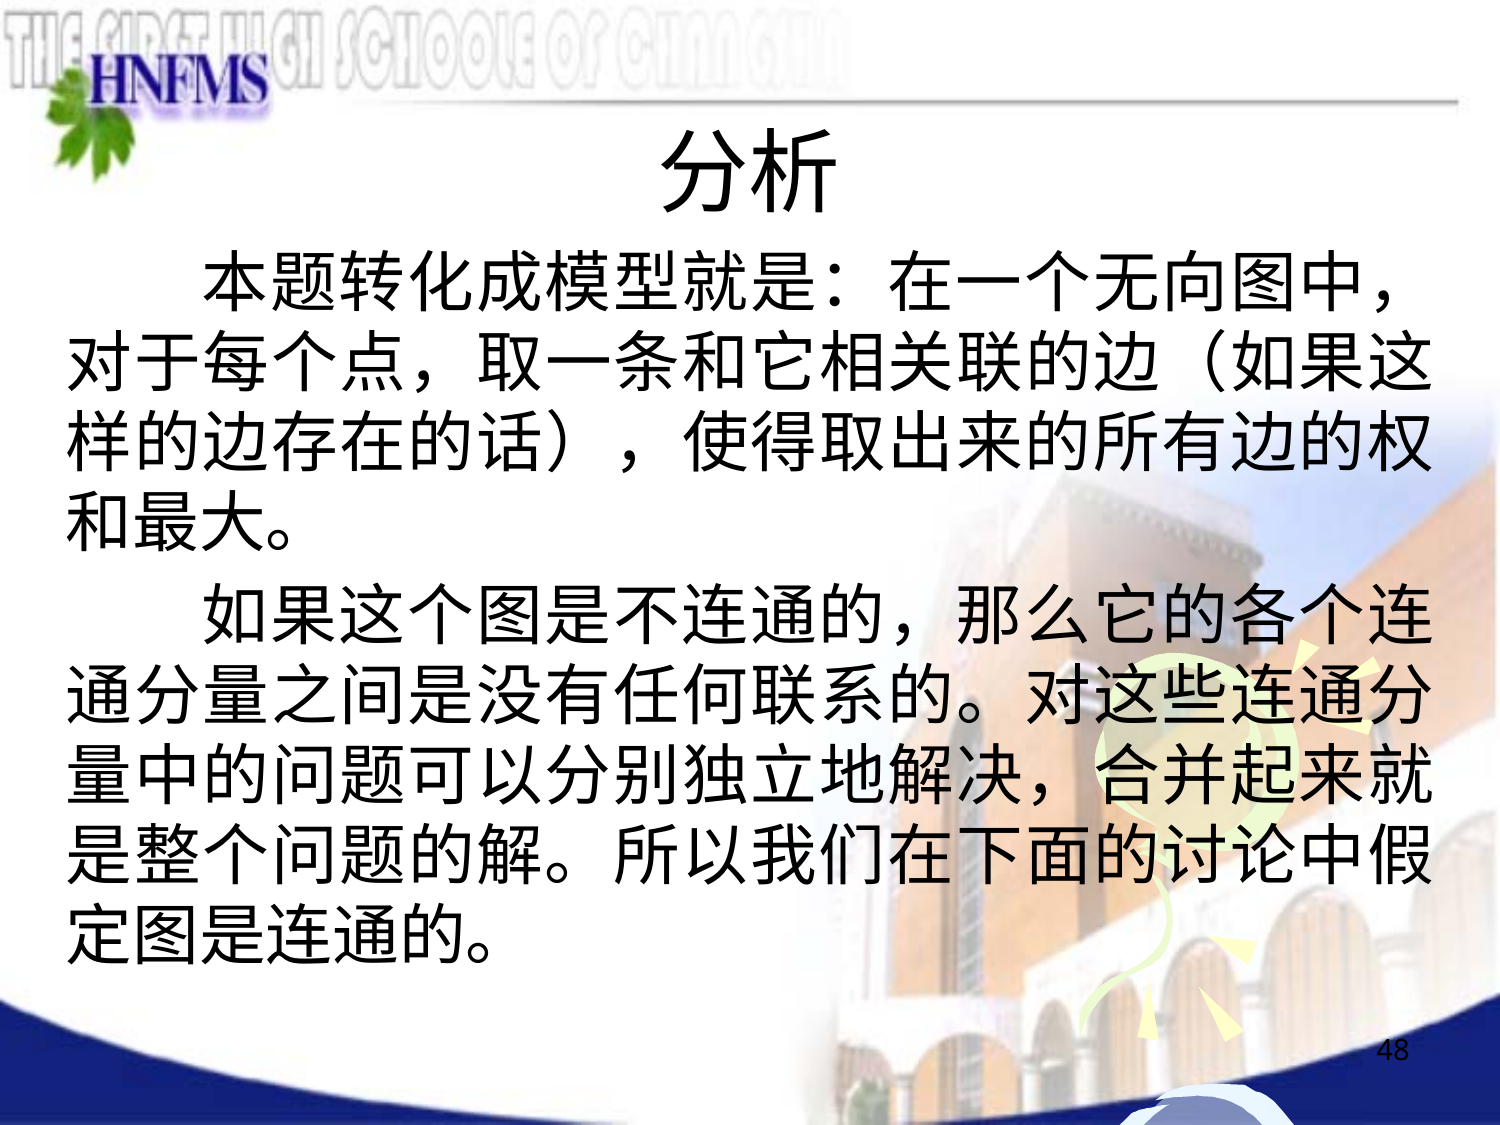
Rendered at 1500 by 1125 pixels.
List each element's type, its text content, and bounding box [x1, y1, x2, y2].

slide_number 48 [1074, 1024, 1425, 1100]
picture [0, 0, 1500, 1125]
title 分析 [72, 16, 1426, 232]
list 本题转化成模型就是：在一个无向图中，对于每个点，取一条和它相关联的边（如果这样的边存在的话），使得取出来的所有边的权和最大。 如果这个图是不连通的，那么它的各个连通分量之间是没有任何联系的。对这些连通分量中的问题可以分别独立地解决，合并起来就是整个问题的解。所以我们在下面的讨论中假定图是连通的。 [50, 232, 1450, 908]
